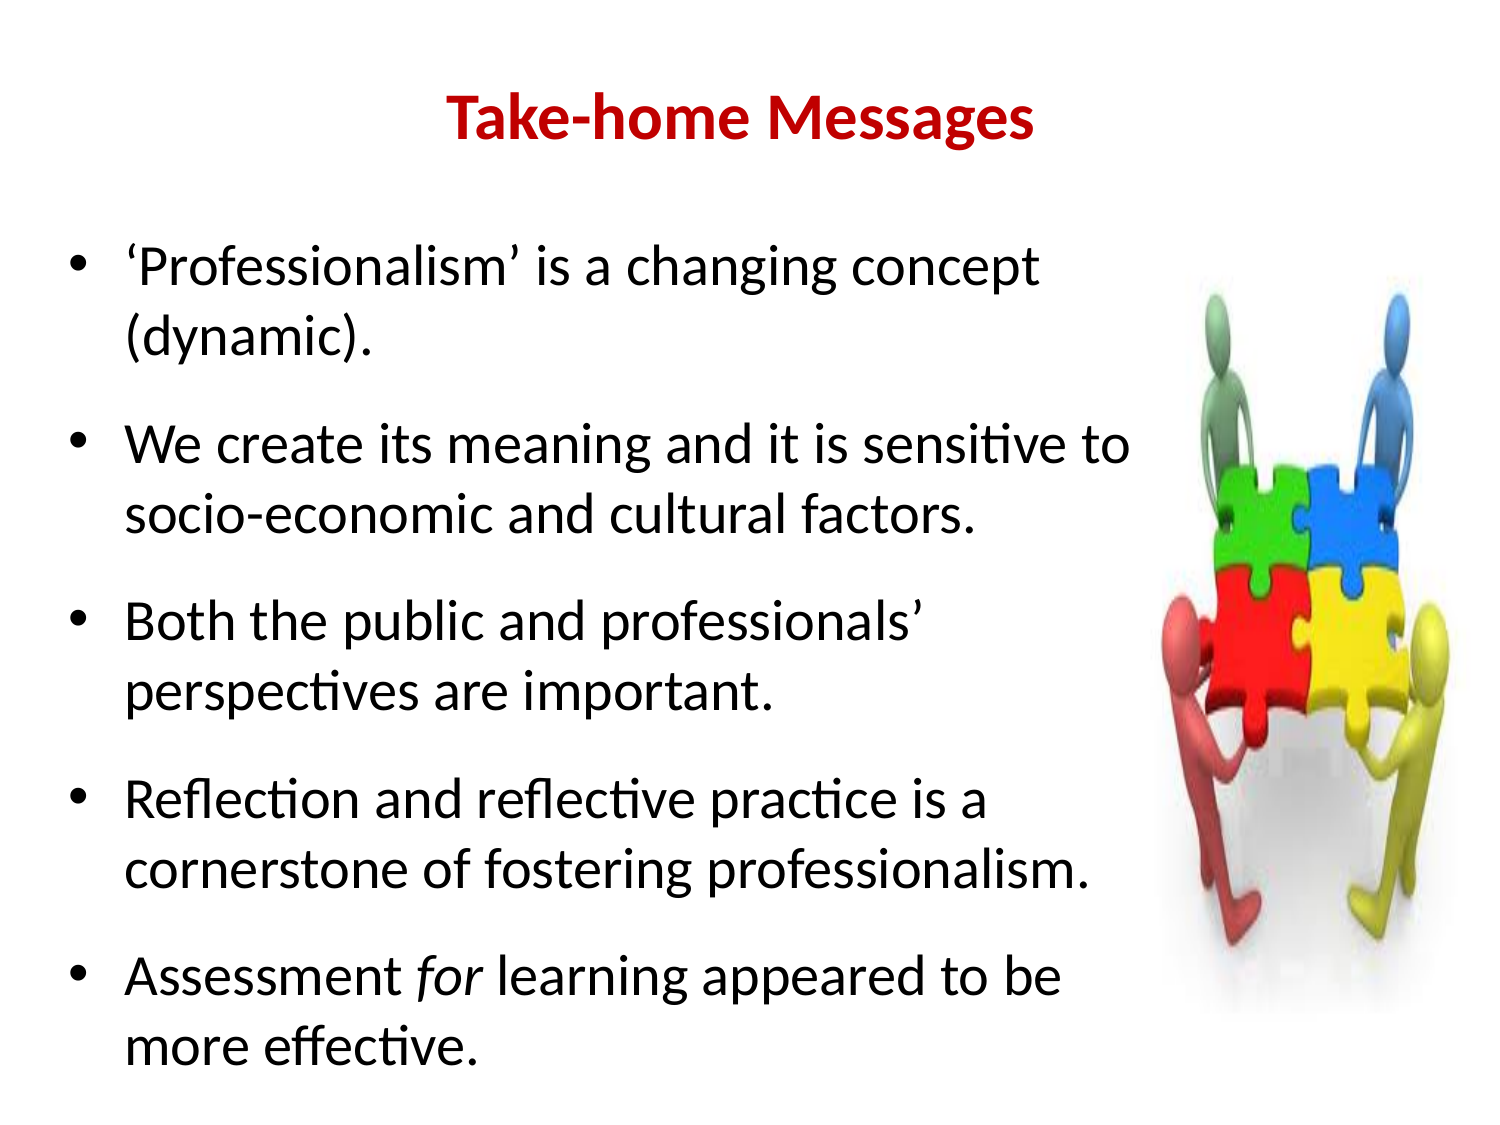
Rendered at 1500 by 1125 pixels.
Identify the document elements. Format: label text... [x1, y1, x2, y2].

list ‘Professionalism’ is a changing concept (dynamic). We create its meaning and it is sensitive to socio-economic and cultural factors. Both the public and professionals’ perspectives are important. Reflection and reflective practice is a cornerstone of fostering professionalism. Assessment for learning appeared to be more effective. [53, 219, 1138, 982]
picture [1139, 219, 1471, 1047]
title Take-home Messages [0, 66, 1499, 159]
